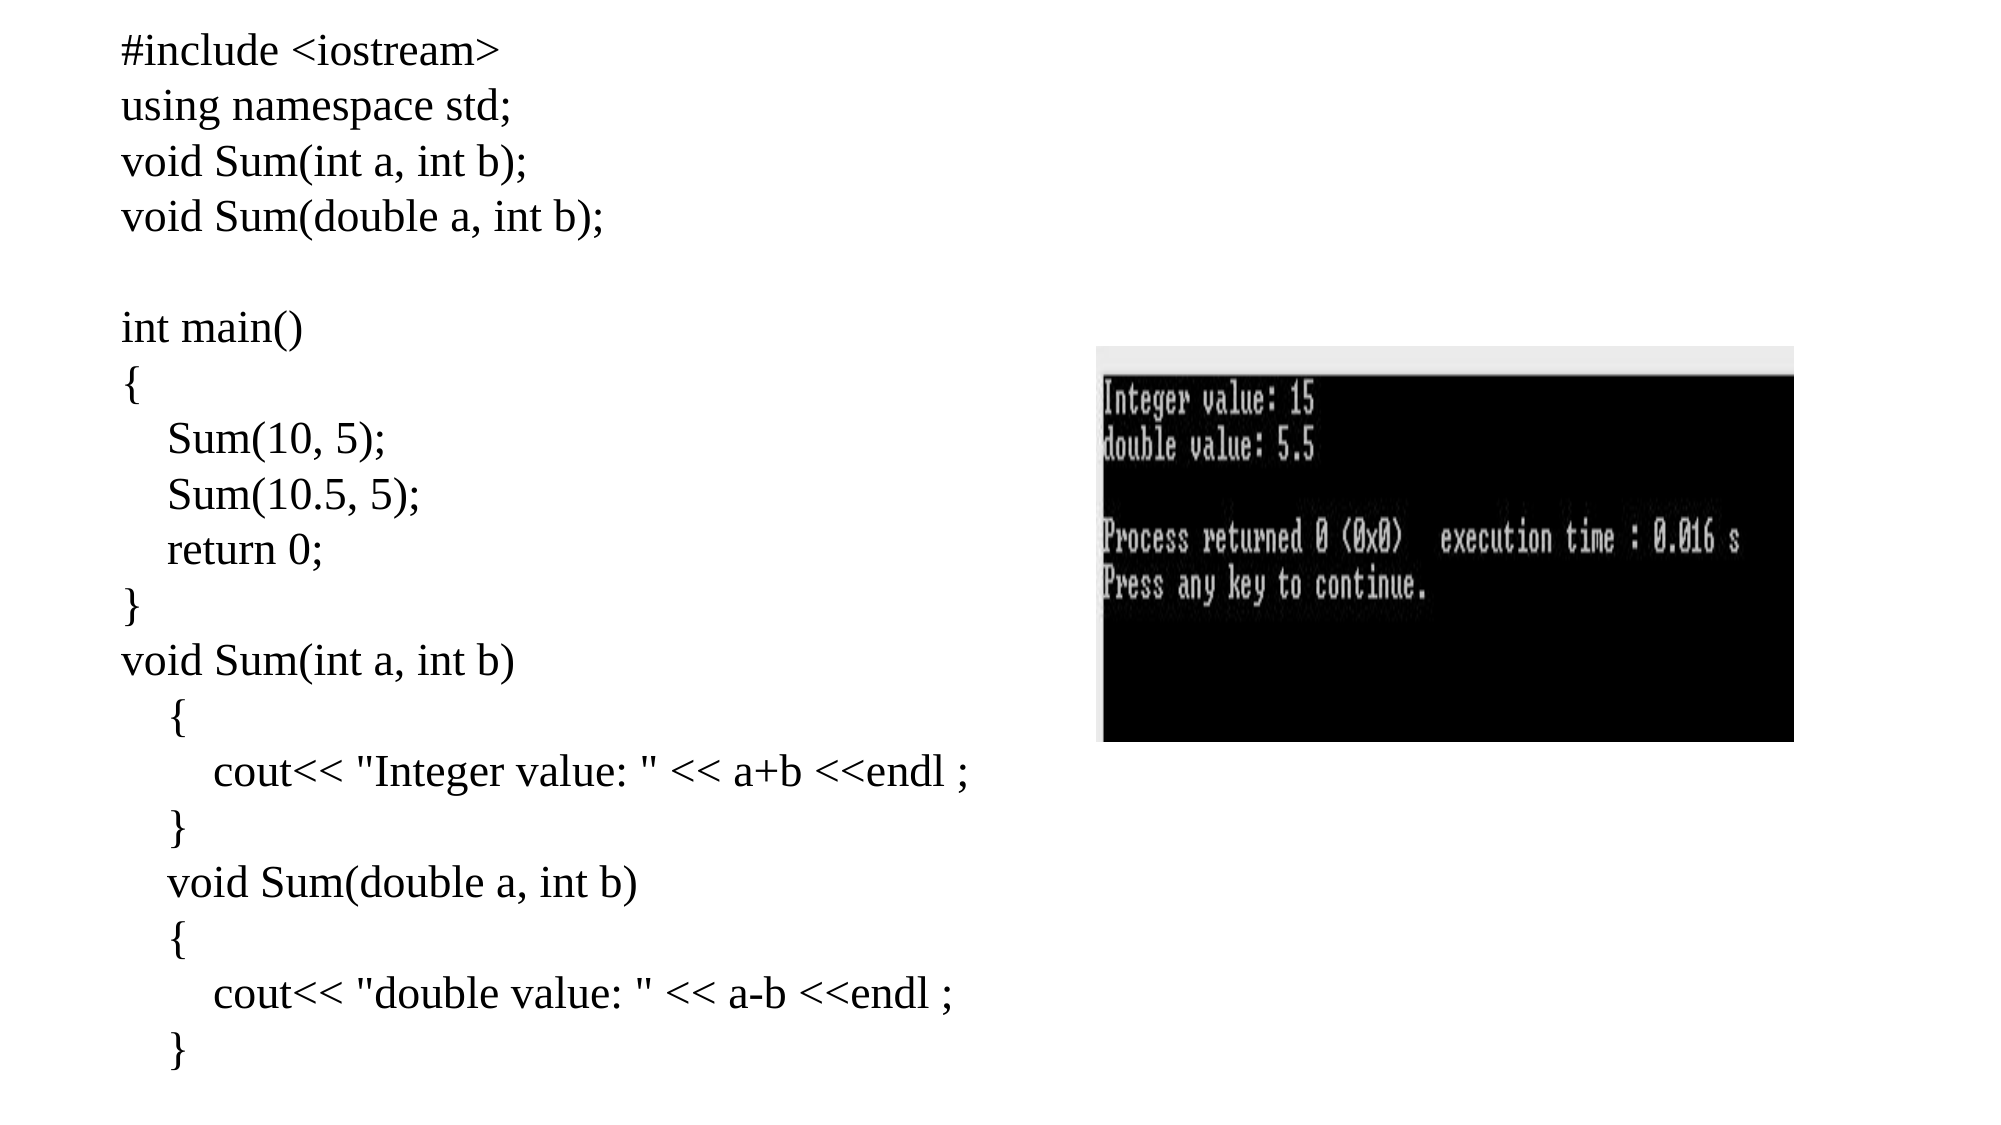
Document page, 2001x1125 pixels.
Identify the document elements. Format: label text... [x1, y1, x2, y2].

picture [1096, 346, 1794, 742]
list #include <iostream> using namespace std; void Sum(int a, int b); void Sum(double a, int b); int main() { Sum(10, 5); Sum(10.5, 5); return 0; } void Sum(int a, int b) { cout<< "Integer value: " << a+b <<endl ; } void Sum(double a, int b) { cout<< "double value: " << a-b <<endl ; } [106, 18, 999, 1105]
